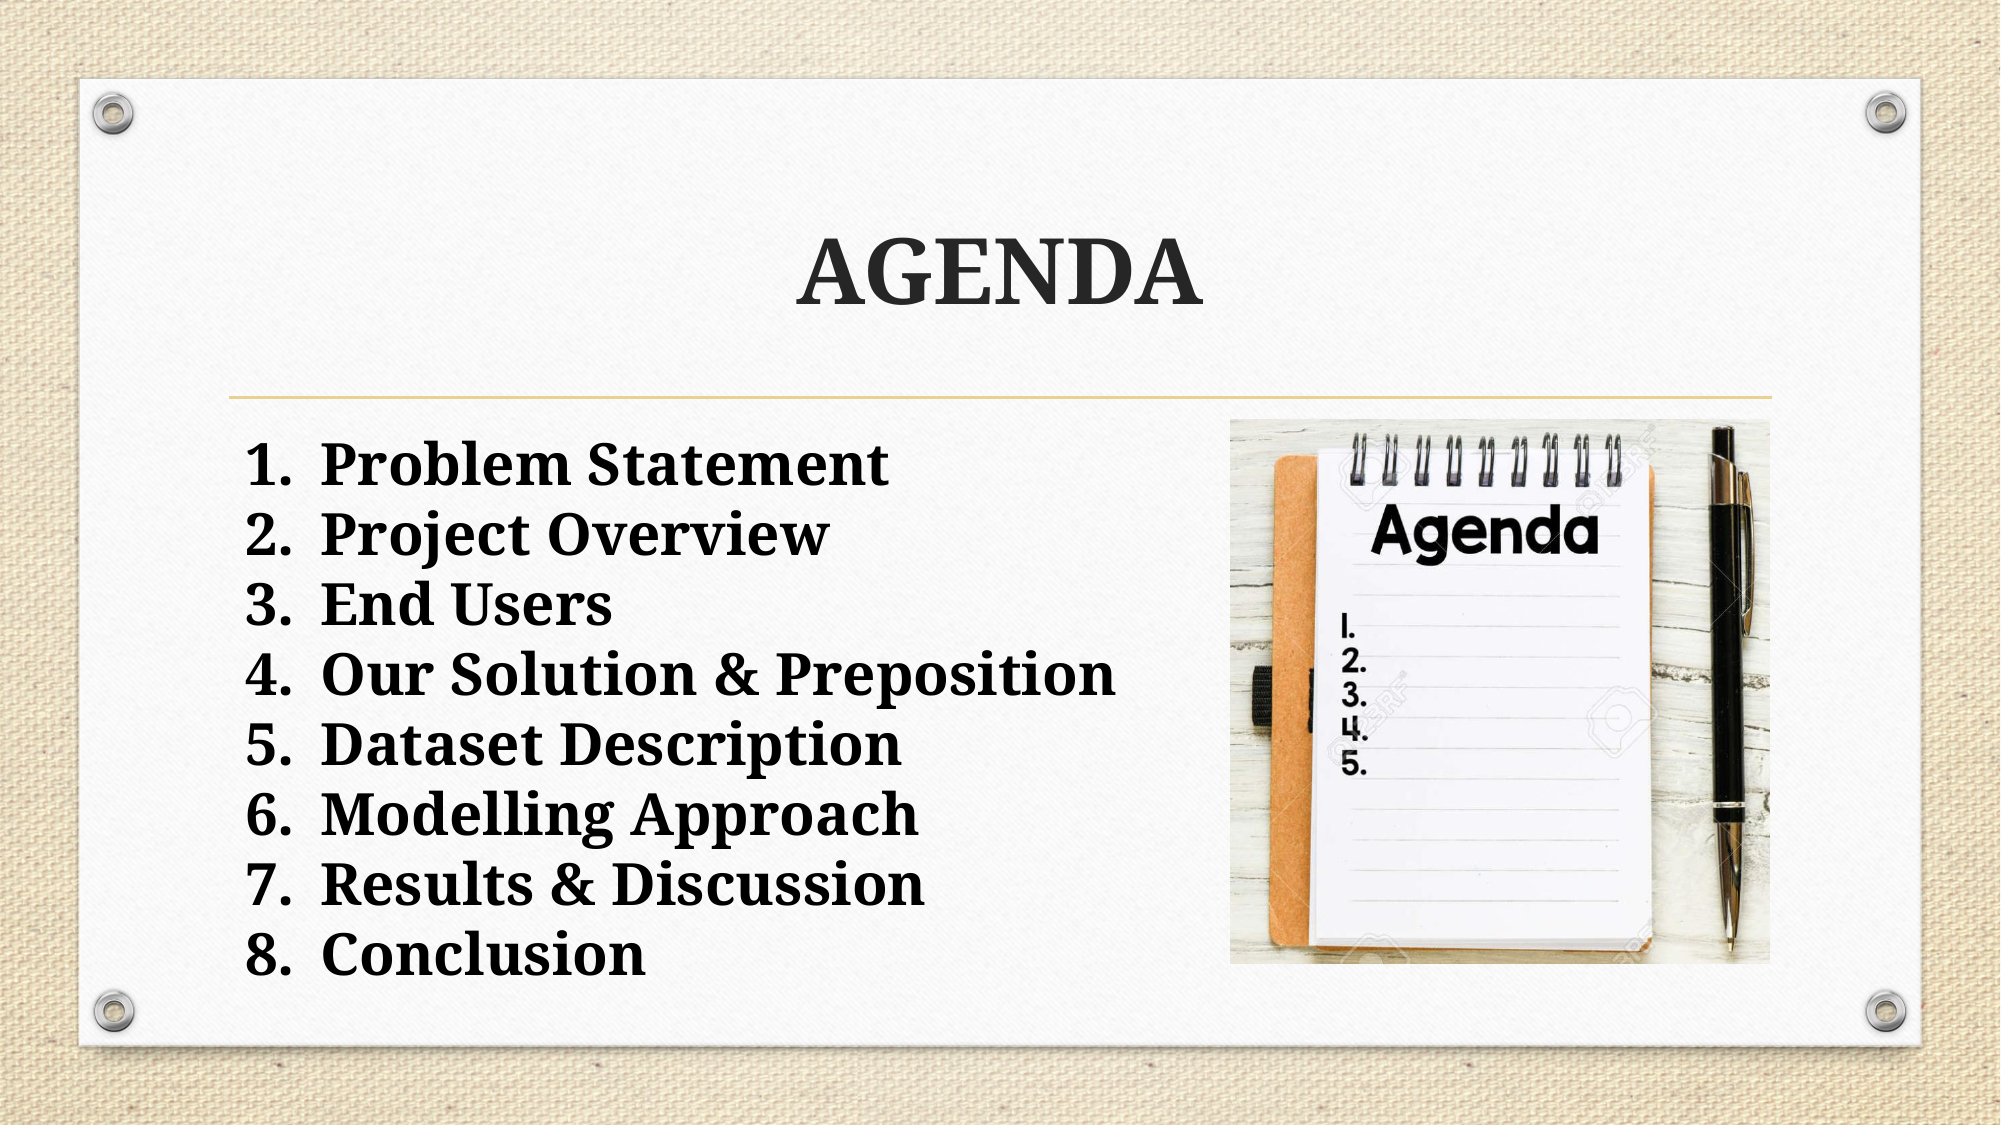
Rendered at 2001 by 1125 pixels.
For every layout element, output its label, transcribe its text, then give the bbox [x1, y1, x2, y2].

picture [0, 0, 2001, 1125]
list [1230, 419, 1770, 965]
text_box Problem Statement Project Overview End Users Our Solution & Preposition Dataset Description Modelling Approach Results & Discussion Conclusion [230, 419, 1231, 995]
title AGENDA [212, 161, 1788, 375]
